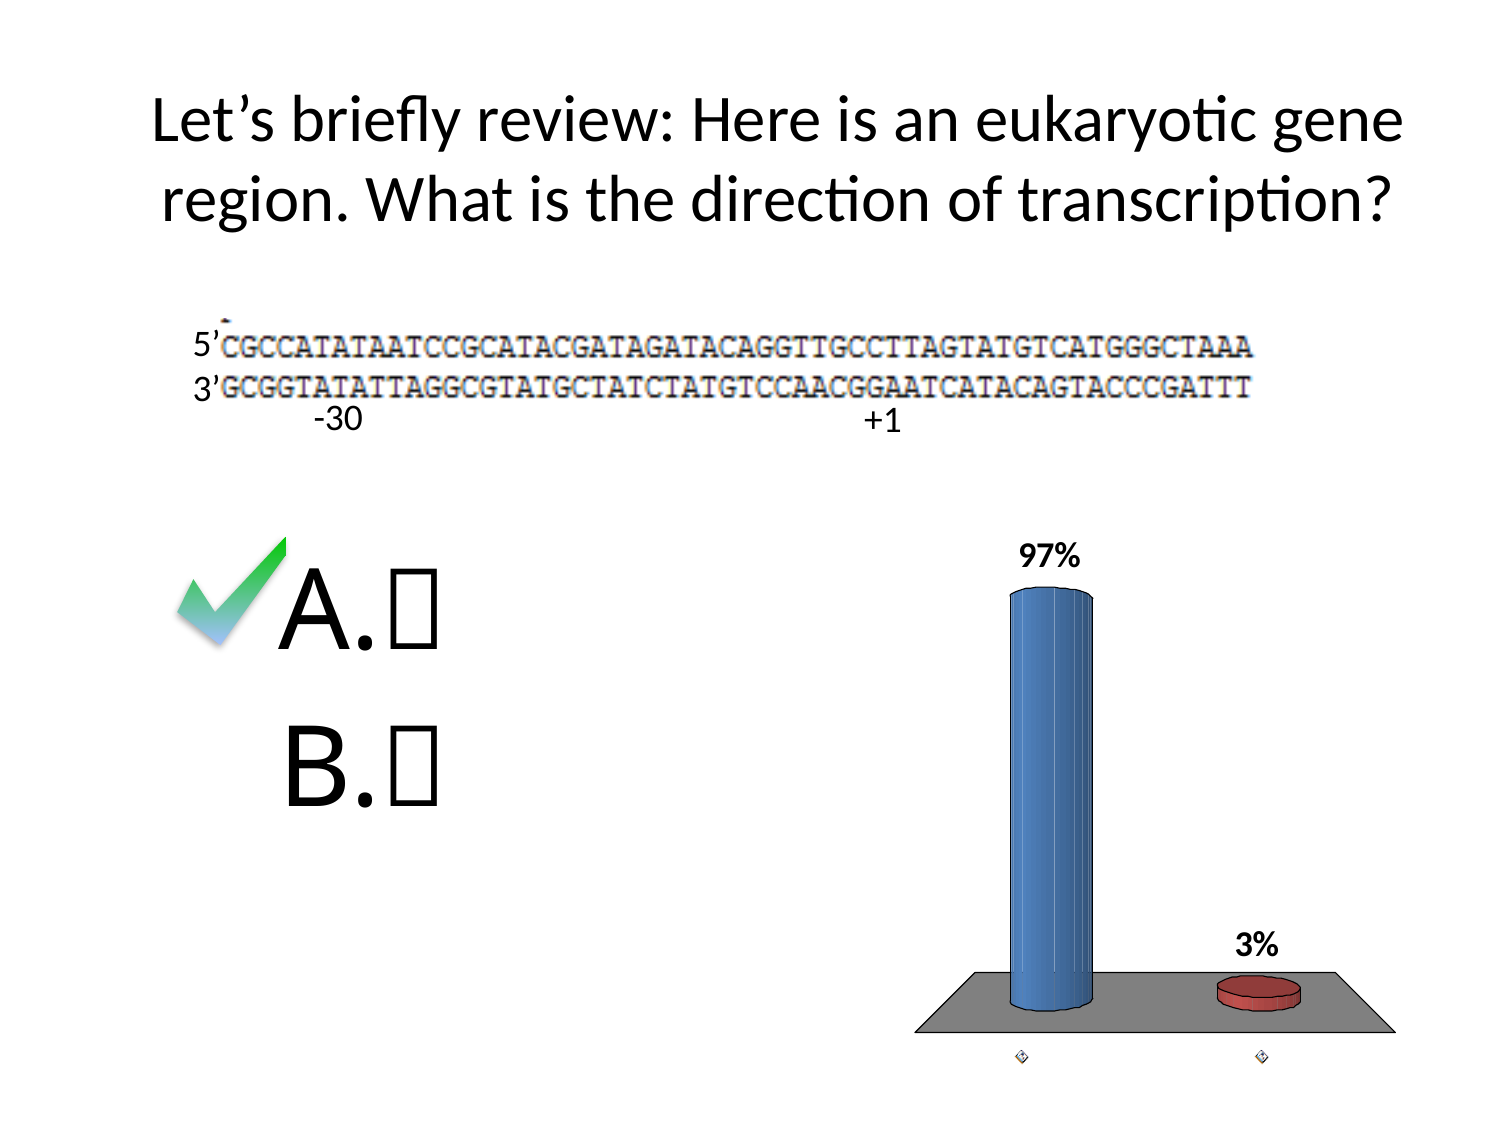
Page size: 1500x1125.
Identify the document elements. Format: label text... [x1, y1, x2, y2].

text_box +1 [849, 418, 917, 447]
list   [263, 529, 555, 1005]
text_box 5’ 3’ [177, 311, 236, 417]
picture [206, 318, 1264, 409]
title Let’s briefly review: Here is an eukaryotic gene region. What is the direction of transcription? [103, 61, 1454, 249]
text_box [880, 493, 1426, 1107]
text_box -30 [298, 418, 378, 446]
text_box [176, 536, 287, 646]
